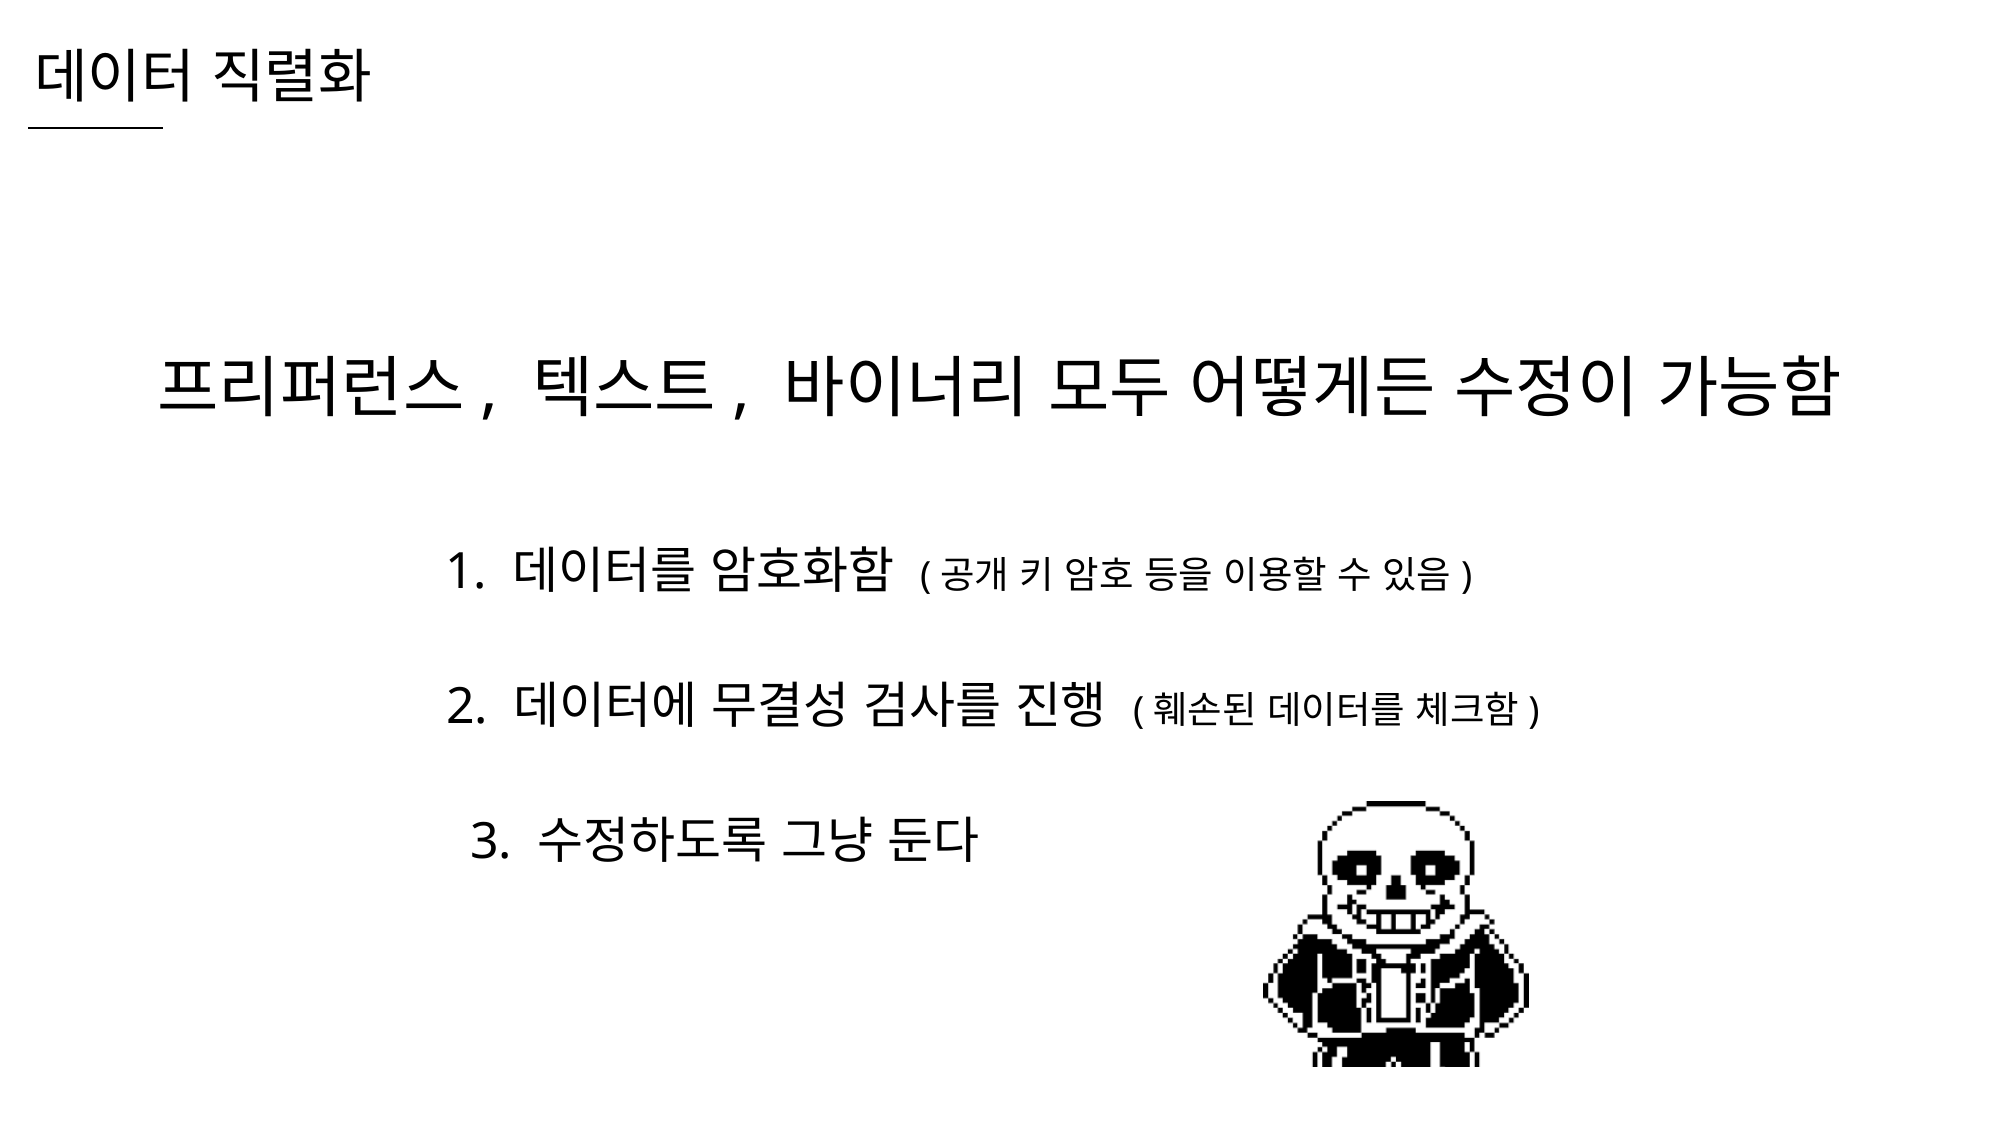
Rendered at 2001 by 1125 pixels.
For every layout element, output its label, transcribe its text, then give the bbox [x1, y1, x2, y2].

text_box 3. 수정하도록 그냥 둔다 [455, 801, 994, 876]
text_box 데이터 직렬화 [19, 31, 387, 117]
text_box 프리퍼런스, 텍스트, 바이너리 모두 어떻게든 수정이 가능함 [142, 337, 1858, 433]
text_box 2. 데이터에 무결성 검사를 진행 (훼손된 데이터를 체크함) [431, 665, 1555, 741]
text_box 1. 데이터를 암호화함 (공개 키 암호 등을 이용할 수 있음) [430, 530, 1487, 606]
picture [1263, 801, 1529, 1067]
